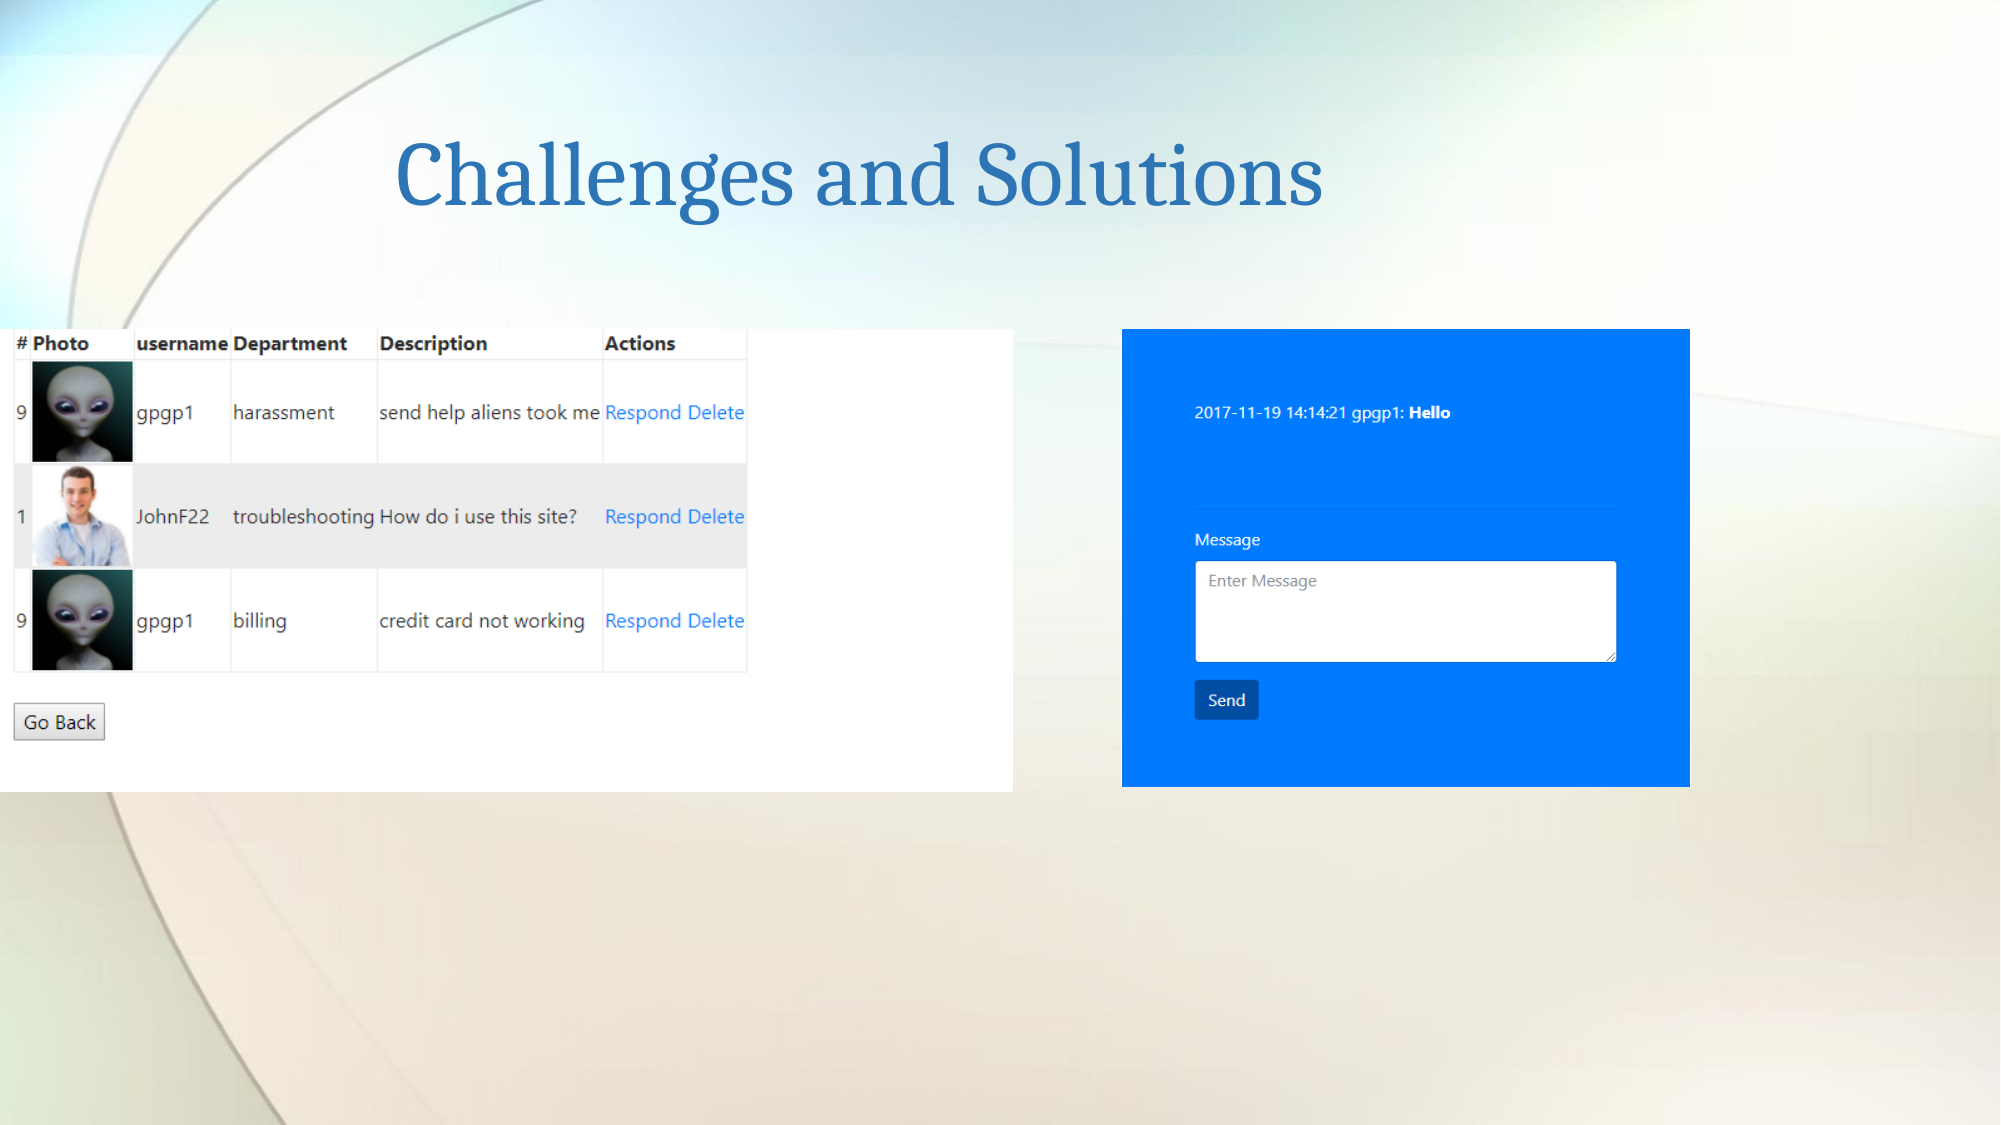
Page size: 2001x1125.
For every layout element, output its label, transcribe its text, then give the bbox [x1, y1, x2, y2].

title Challenges and Solutions [381, 59, 1863, 278]
picture [0, 0, 2001, 1125]
